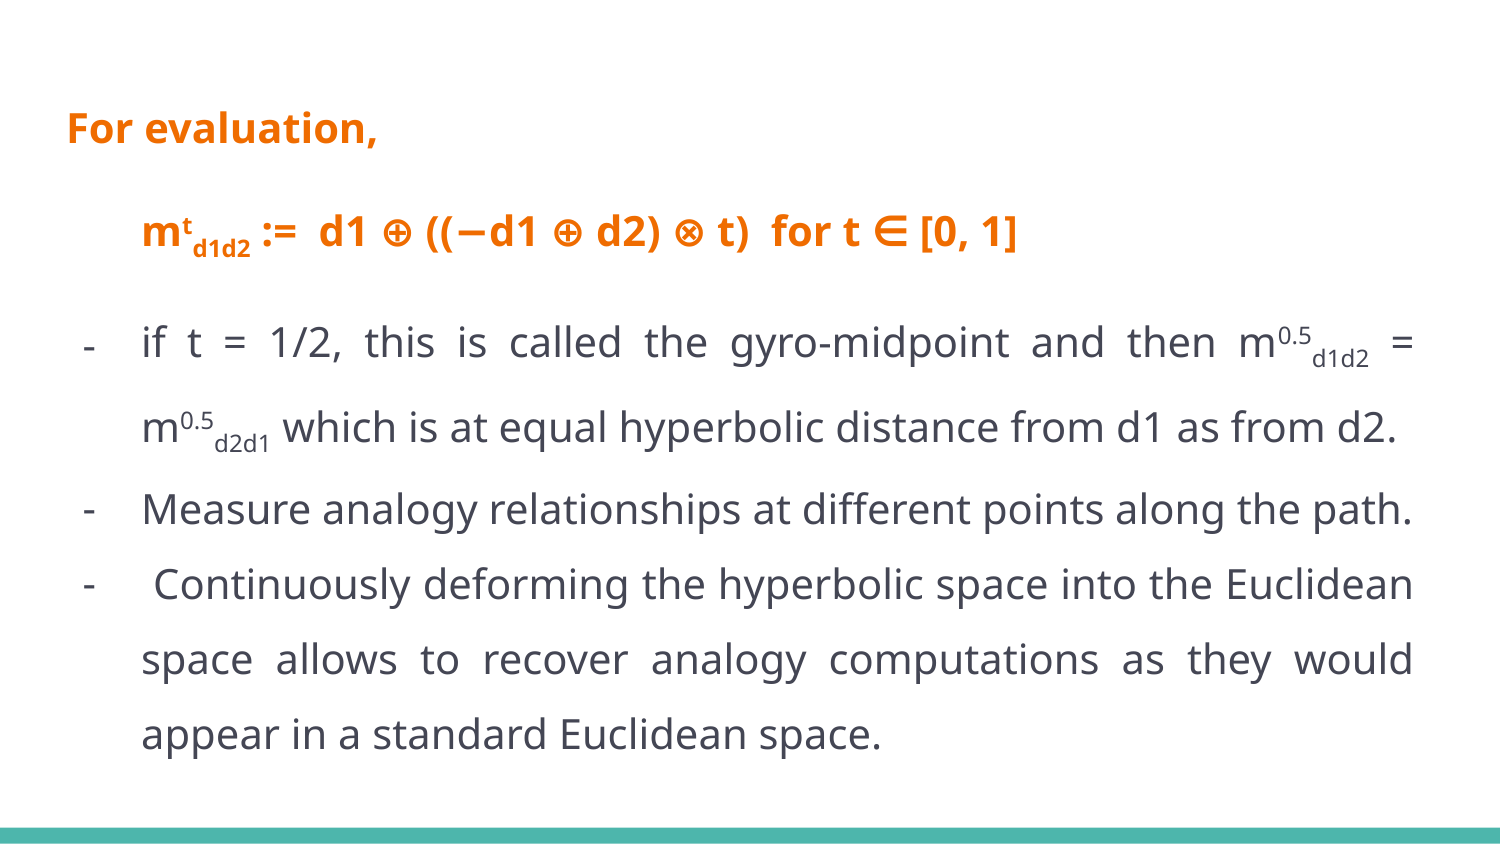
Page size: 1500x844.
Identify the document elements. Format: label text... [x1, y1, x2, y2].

list For evaluation, mtd1d2 := d1 ⊕ ((−d1 ⊕ d2) ⊗ t) for t ∈ [0, 1] if t = 1/2, this is called the gyro-midpoint and then m0.5d1d2 = m0.5d2d1 which is at equal hyperbolic distance from d1 as from d2. Measure analogy relationships at different points along the path. Continuously deforming the hyperbolic space into the Euclidean space allows to recover analogy computations as they would appear in a standard Euclidean space. [51, 61, 1430, 844]
